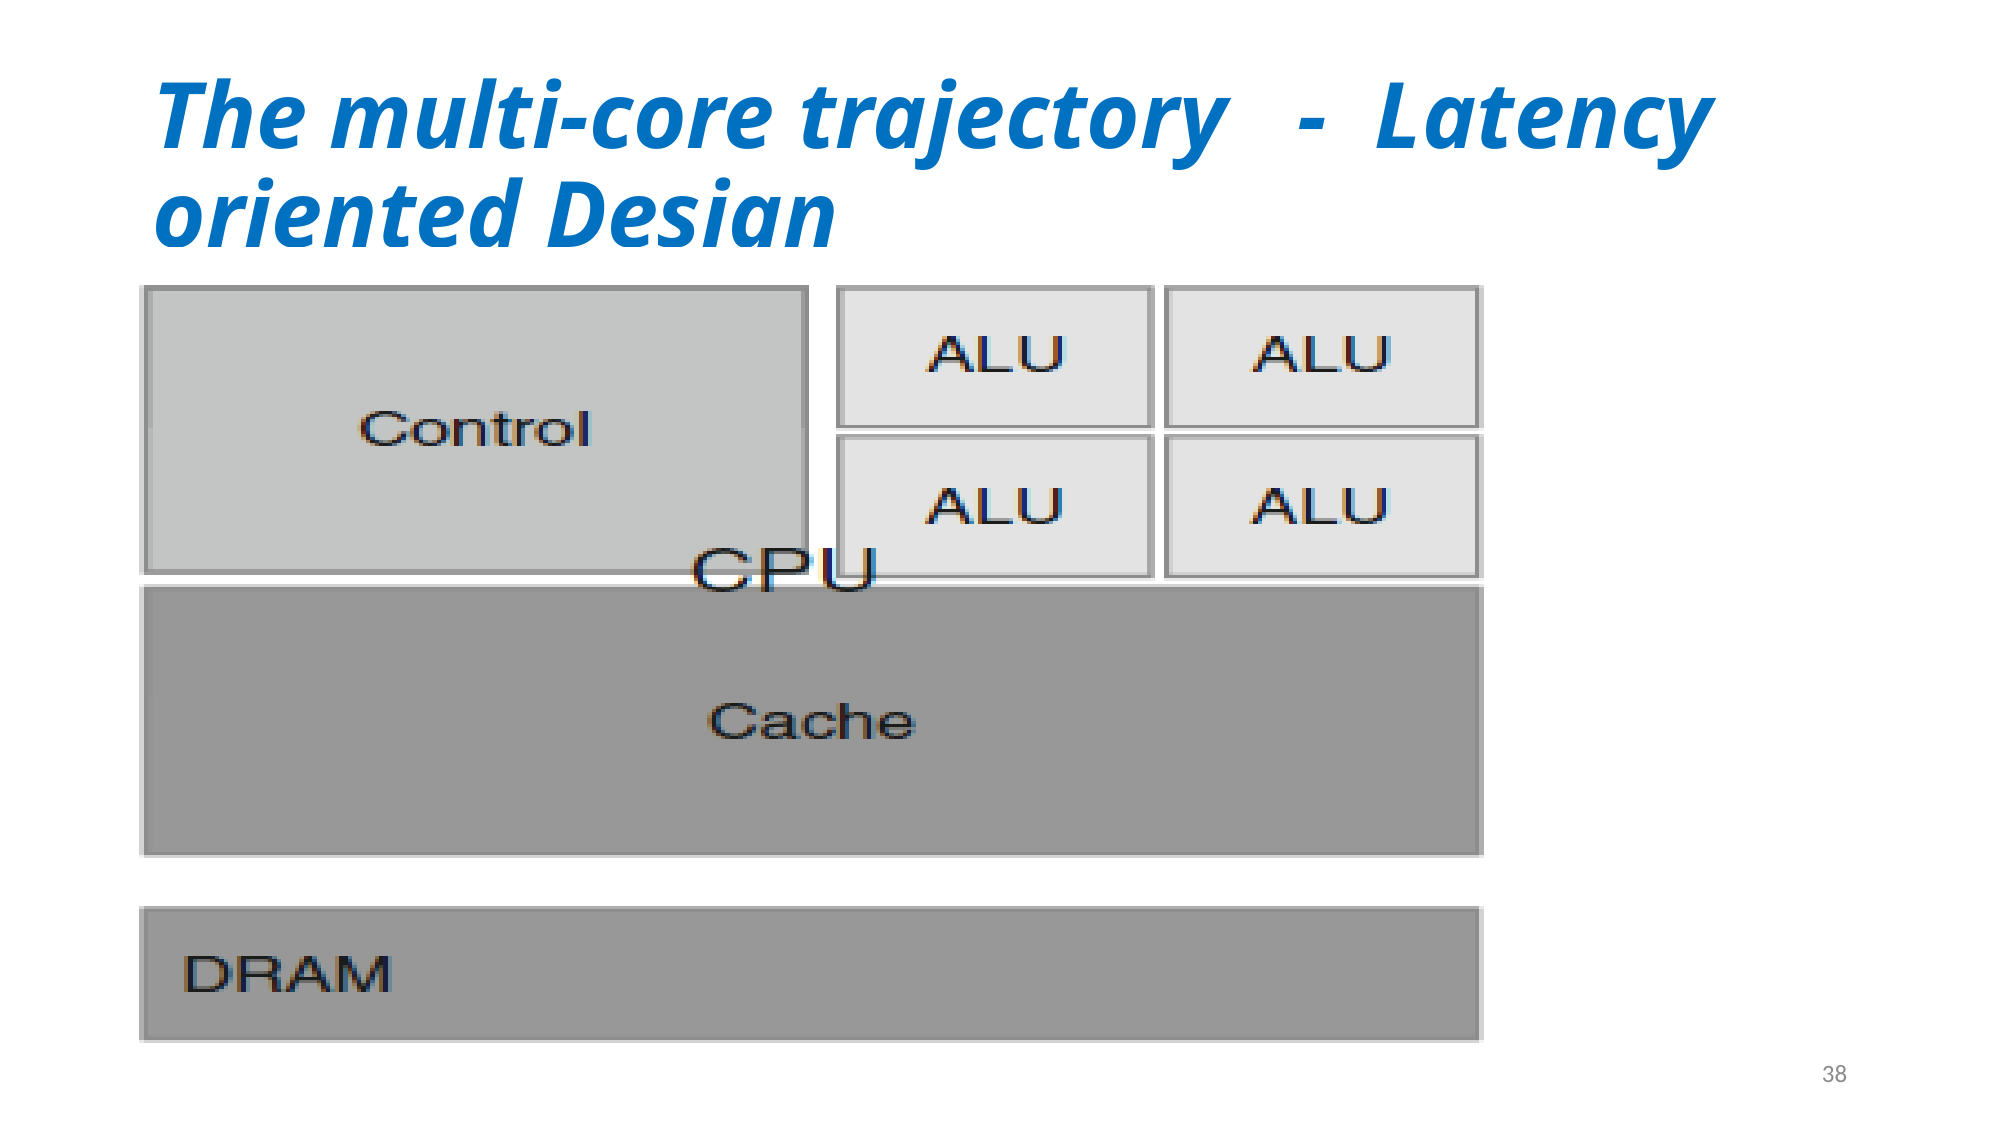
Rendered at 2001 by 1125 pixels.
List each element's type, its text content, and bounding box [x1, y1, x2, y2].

title The multi-core trajectory - Latency oriented Design [137, 59, 1863, 278]
slide_number 38 [1542, 1042, 1863, 1103]
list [60, 247, 1542, 1103]
